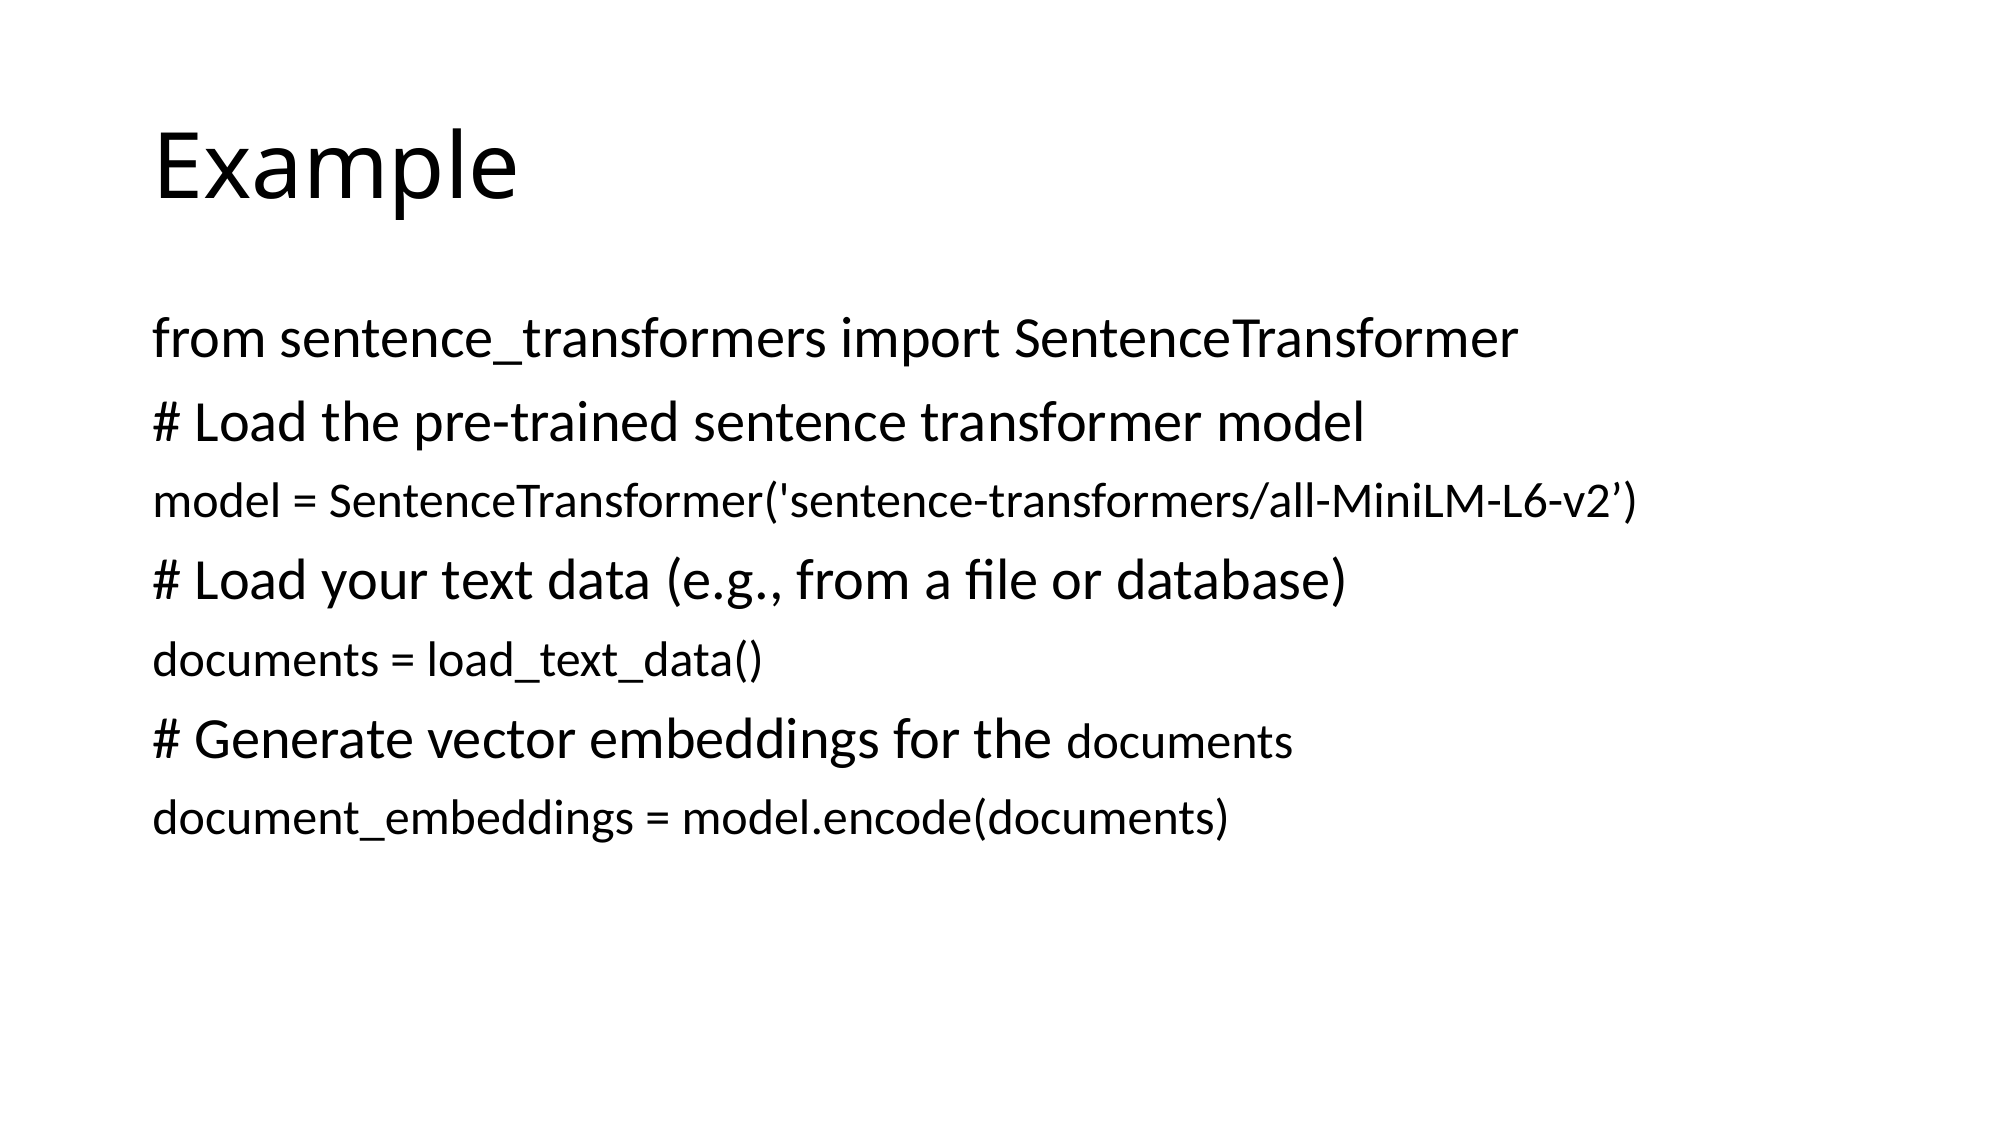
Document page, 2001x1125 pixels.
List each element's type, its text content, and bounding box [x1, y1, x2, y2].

title Example [137, 59, 1863, 278]
list from sentence_transformers import SentenceTransformer # Load the pre-trained sentence transformer model model = SentenceTransformer('sentence-transformers/all-MiniLM-L6-v2’) # Load your text data (e.g., from a file or database) documents = load_text_data() # Generate vector embeddings for the documents document_embeddings = model.encode(documents) [137, 299, 1863, 1014]
